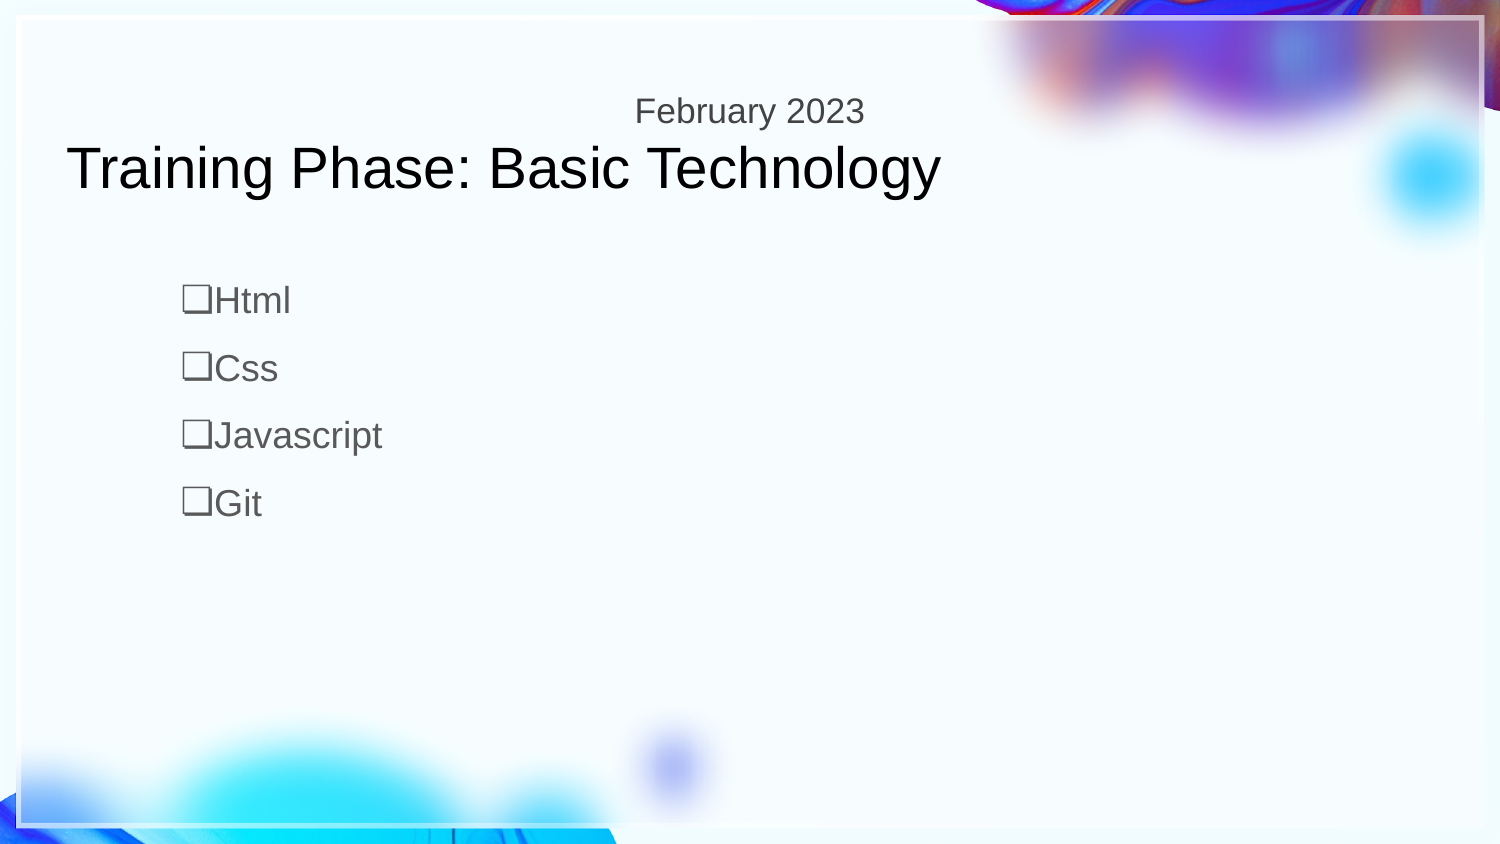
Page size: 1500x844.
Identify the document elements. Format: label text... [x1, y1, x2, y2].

title February 2023 Training Phase: Basic Technology [51, 72, 1449, 205]
list Html Css Javascript Git [51, 238, 1449, 800]
picture [0, 0, 1500, 844]
